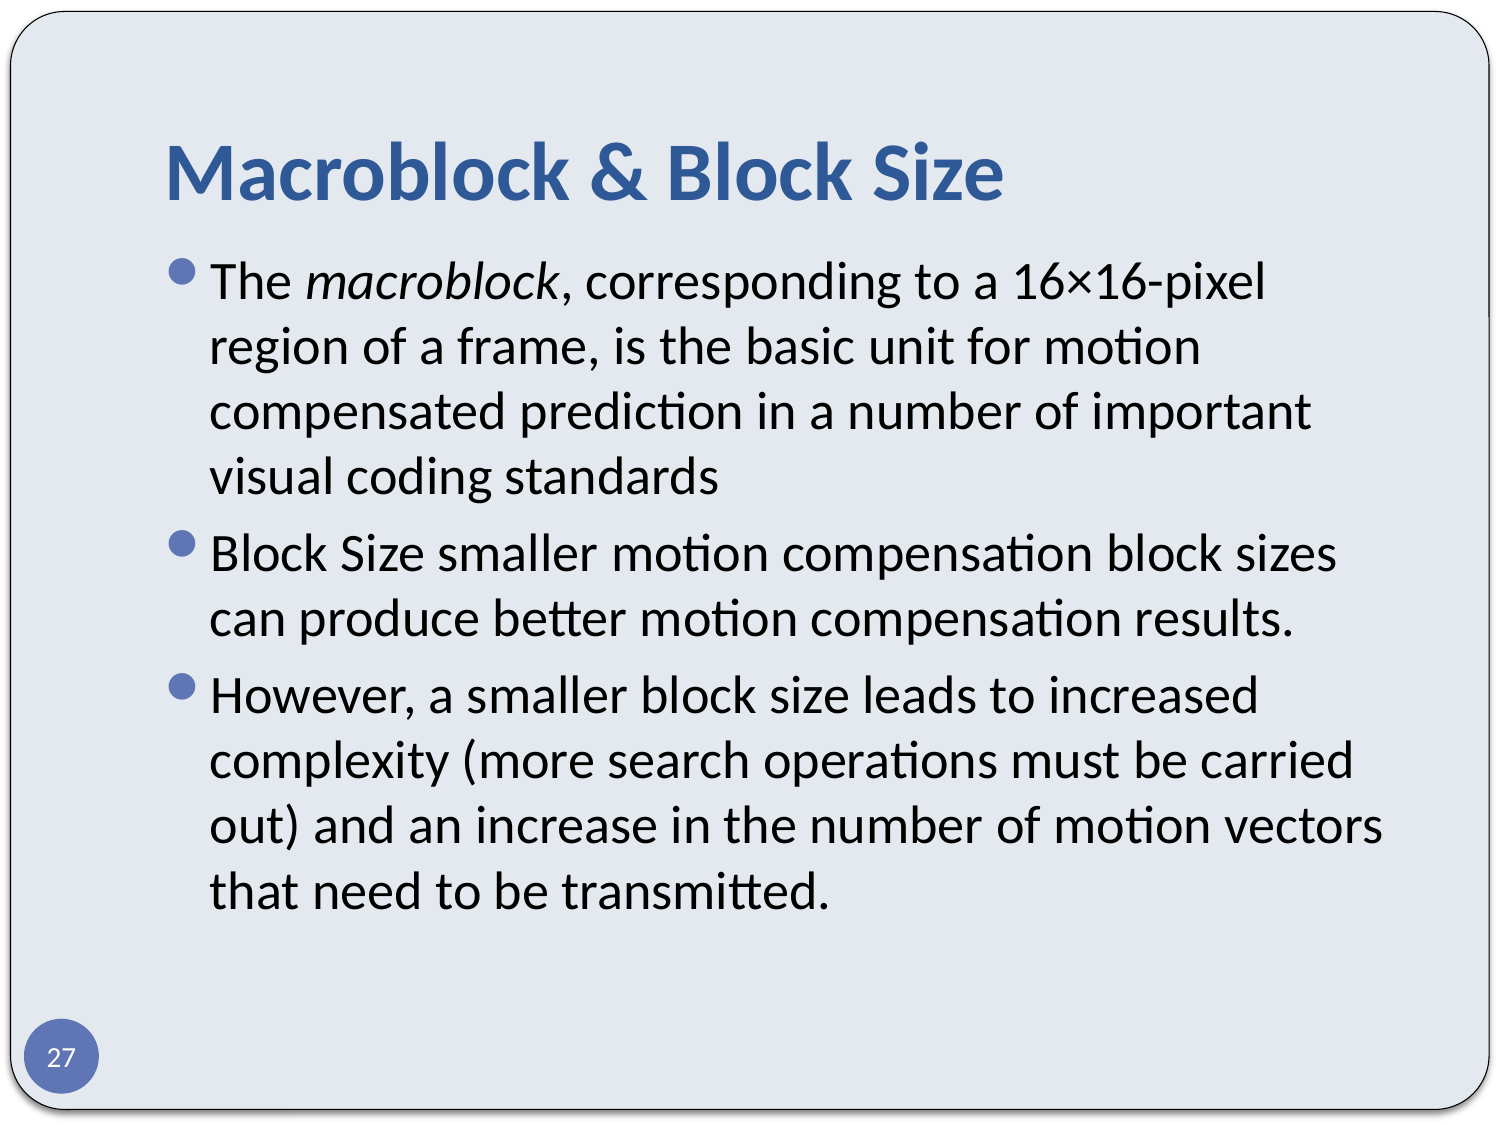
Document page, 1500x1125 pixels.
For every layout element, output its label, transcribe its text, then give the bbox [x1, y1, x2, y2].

title Macroblock & Block Size [150, 45, 1425, 233]
slide_number 27 [23, 1018, 99, 1094]
list The macroblock, corresponding to a 16×16-pixel region of a frame, is the basic unit for motion compensated prediction in a number of important visual coding standards Block Size smaller motion compensation block sizes can produce better motion compensation results. However, a smaller block size leads to increased complexity (more search operations must be carried out) and an increase in the number of motion vectors that need to be transmitted. [150, 237, 1425, 988]
